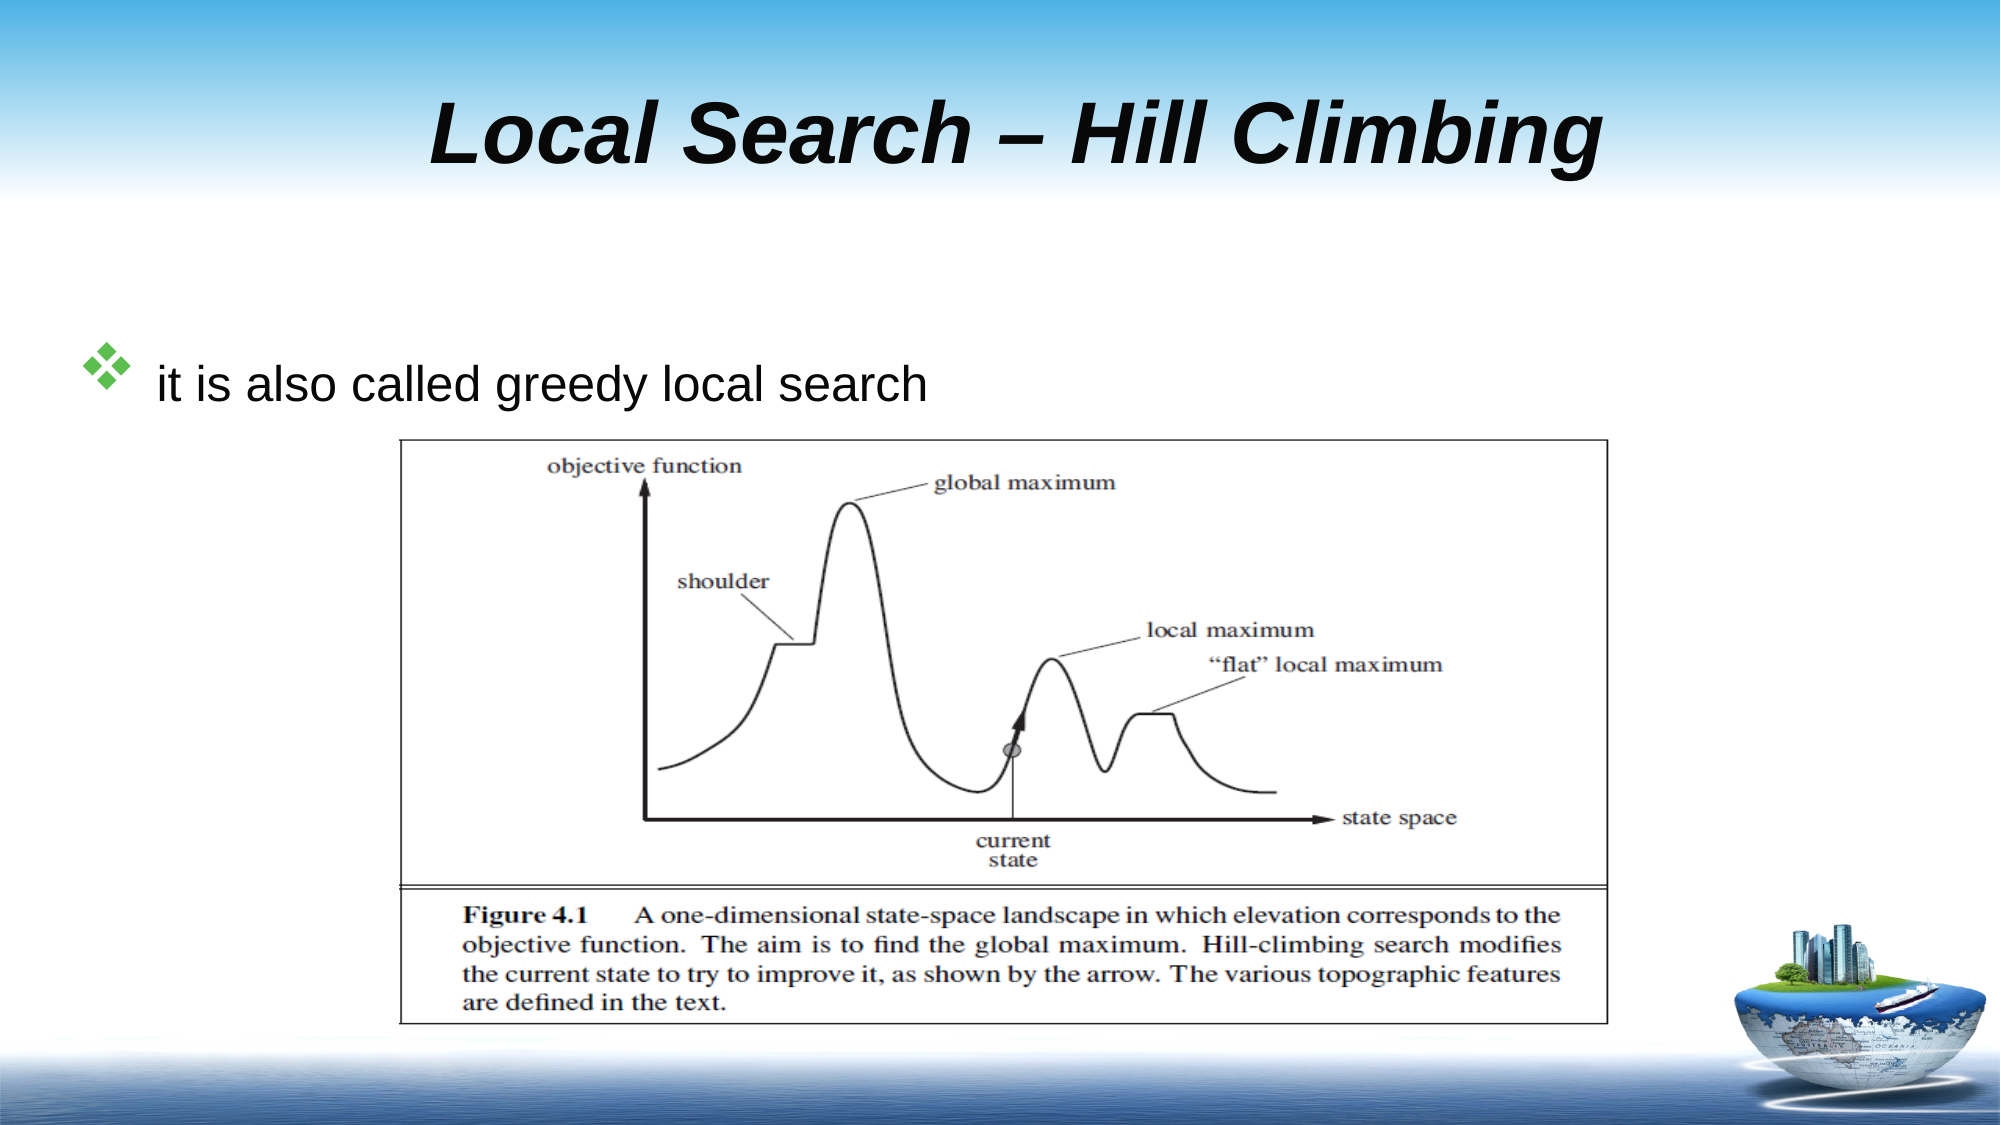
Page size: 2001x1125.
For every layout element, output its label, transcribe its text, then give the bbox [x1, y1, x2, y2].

picture [0, 920, 2001, 1125]
title Local Search – Hill Climbing [78, 44, 1958, 213]
text_box it is also called greedy local search [62, 287, 1209, 410]
picture [399, 437, 1610, 1027]
